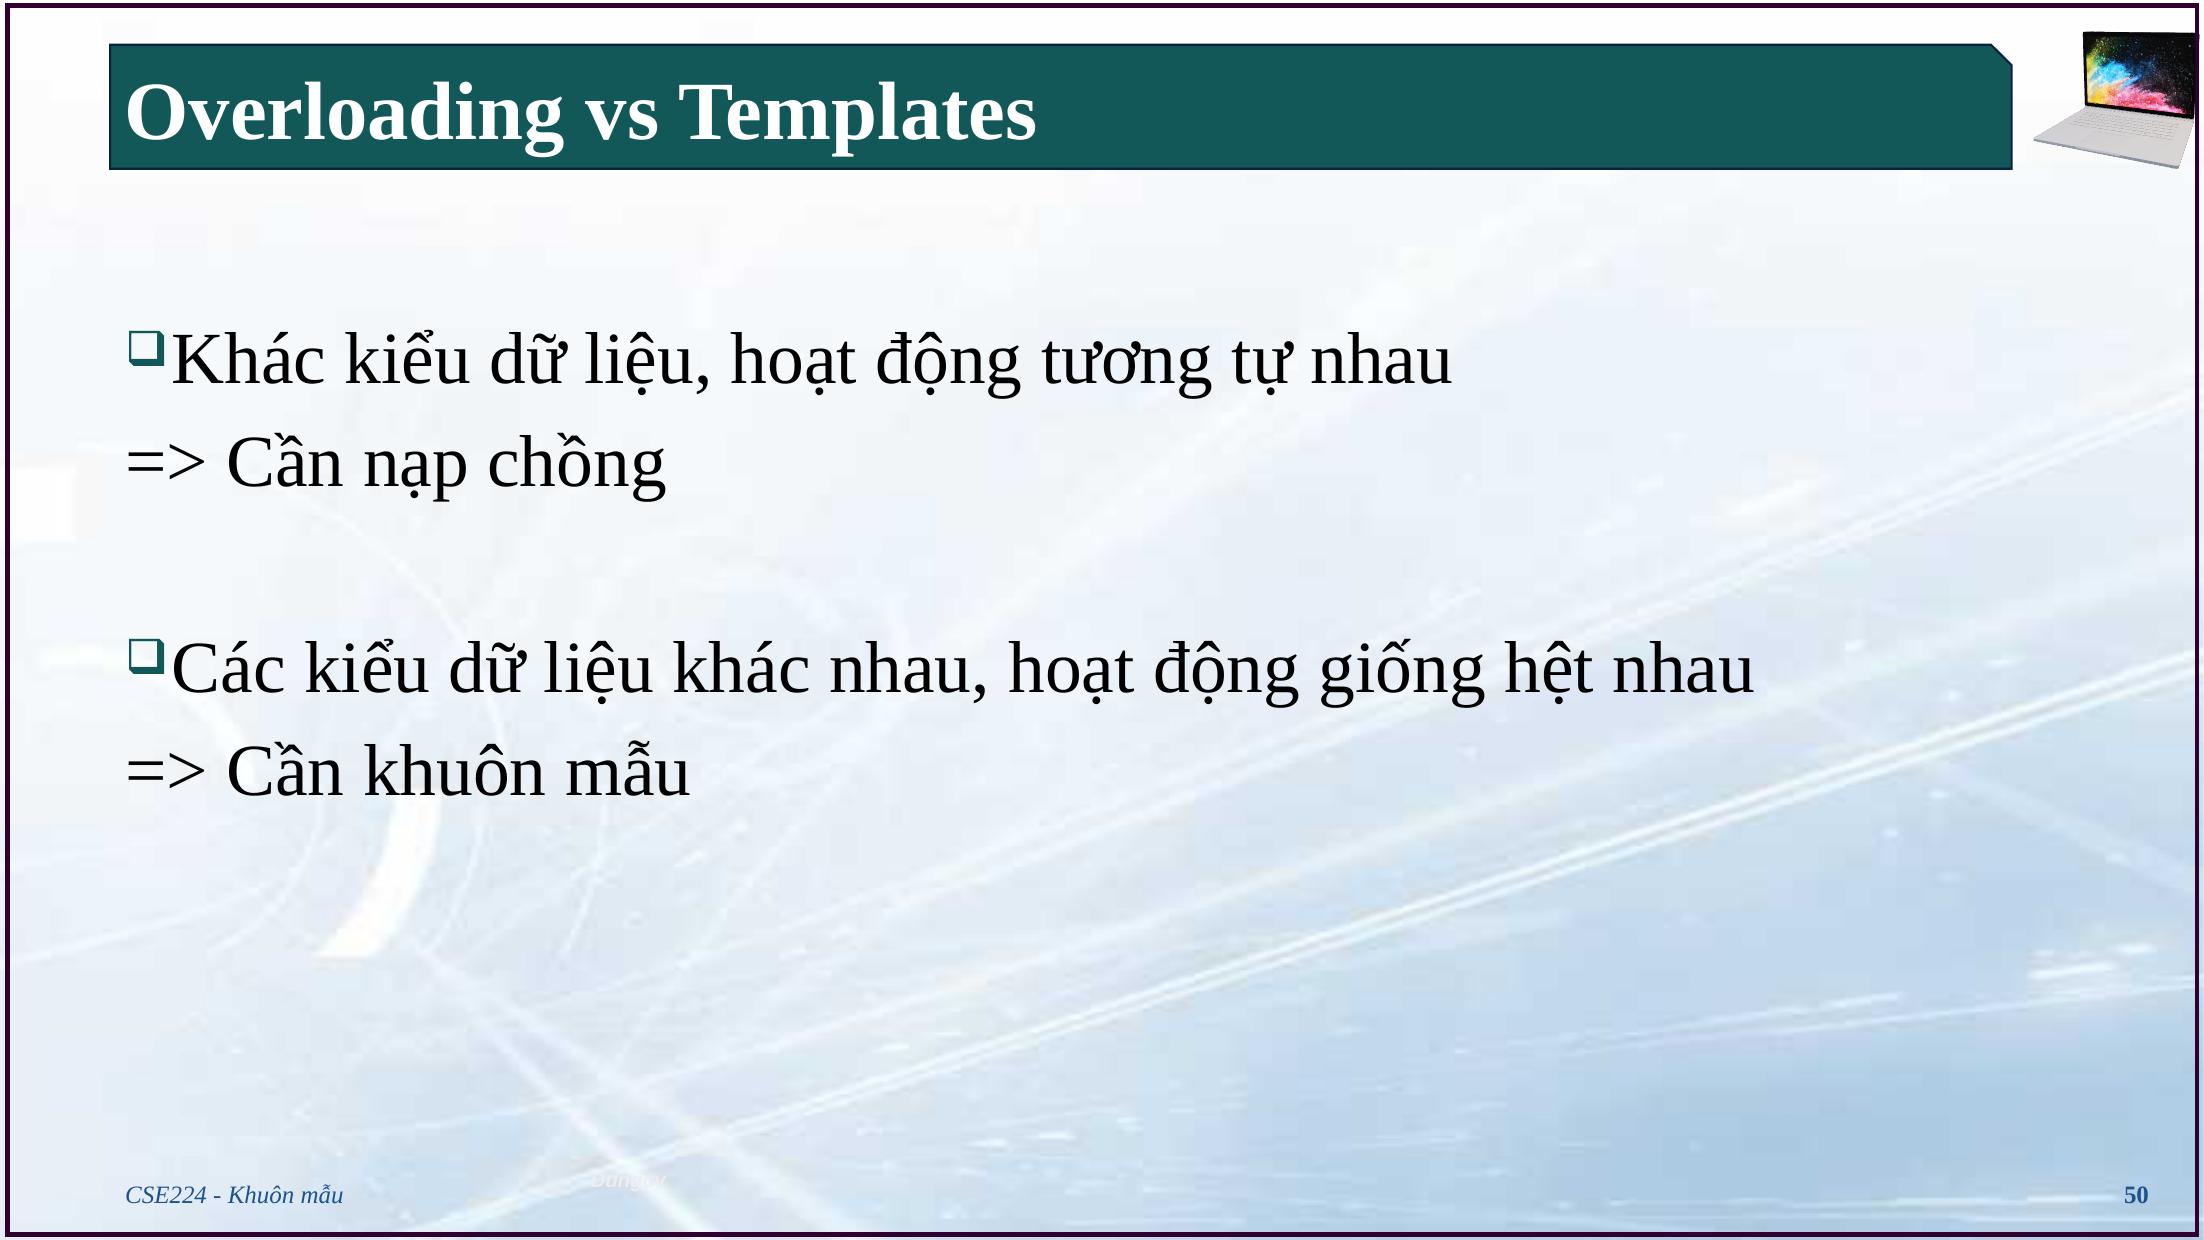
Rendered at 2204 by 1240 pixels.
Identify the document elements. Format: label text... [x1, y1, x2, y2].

list Khác kiểu dữ liệu, hoạt động tương tự nhau => Cần nạp chồng Các kiểu dữ liệu khác nhau, hoạt động giống hệt nhau => Cần khuôn mẫu [110, 200, 2165, 1129]
slide_number 50 [1649, 1171, 2165, 1230]
title Overloading vs Templates [109, 55, 2002, 158]
footer CSE224 - Khuôn mẫu [110, 1171, 808, 1230]
picture [0, 0, 2204, 1240]
